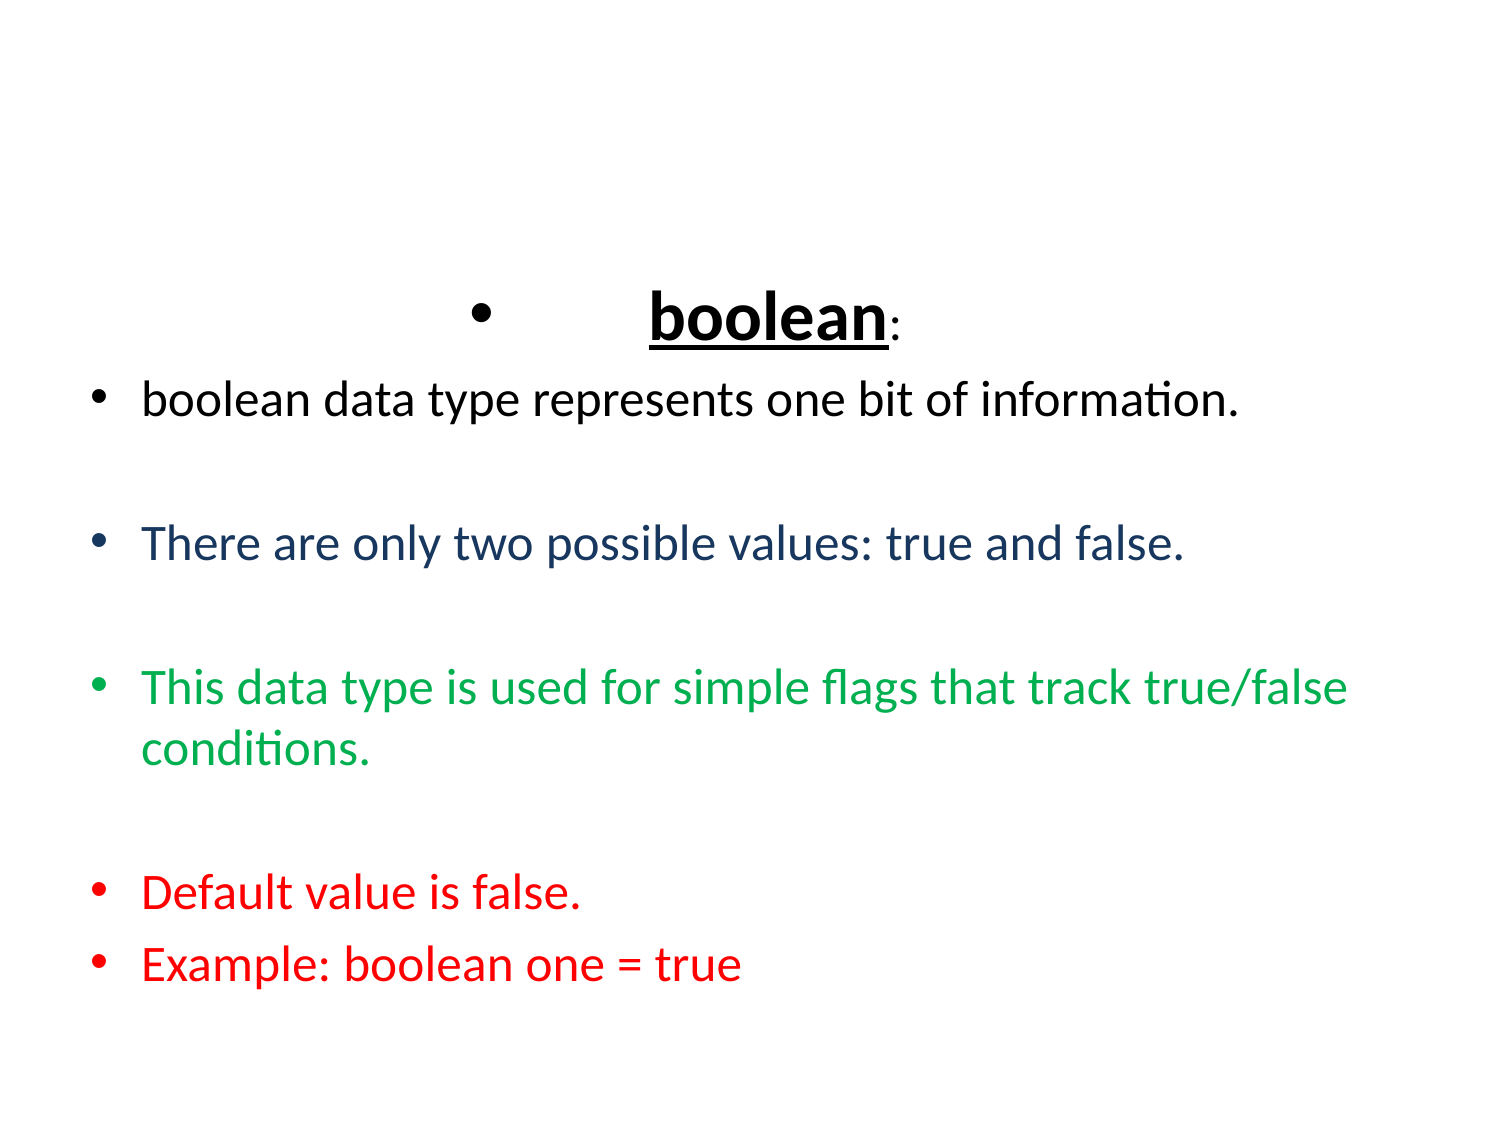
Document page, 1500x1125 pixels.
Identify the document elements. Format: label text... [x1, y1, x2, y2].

list boolean: boolean data type represents one bit of information. There are only two possible values: true and false. This data type is used for simple flags that track true/false conditions. Default value is false. Example: boolean one = true [75, 262, 1425, 1005]
